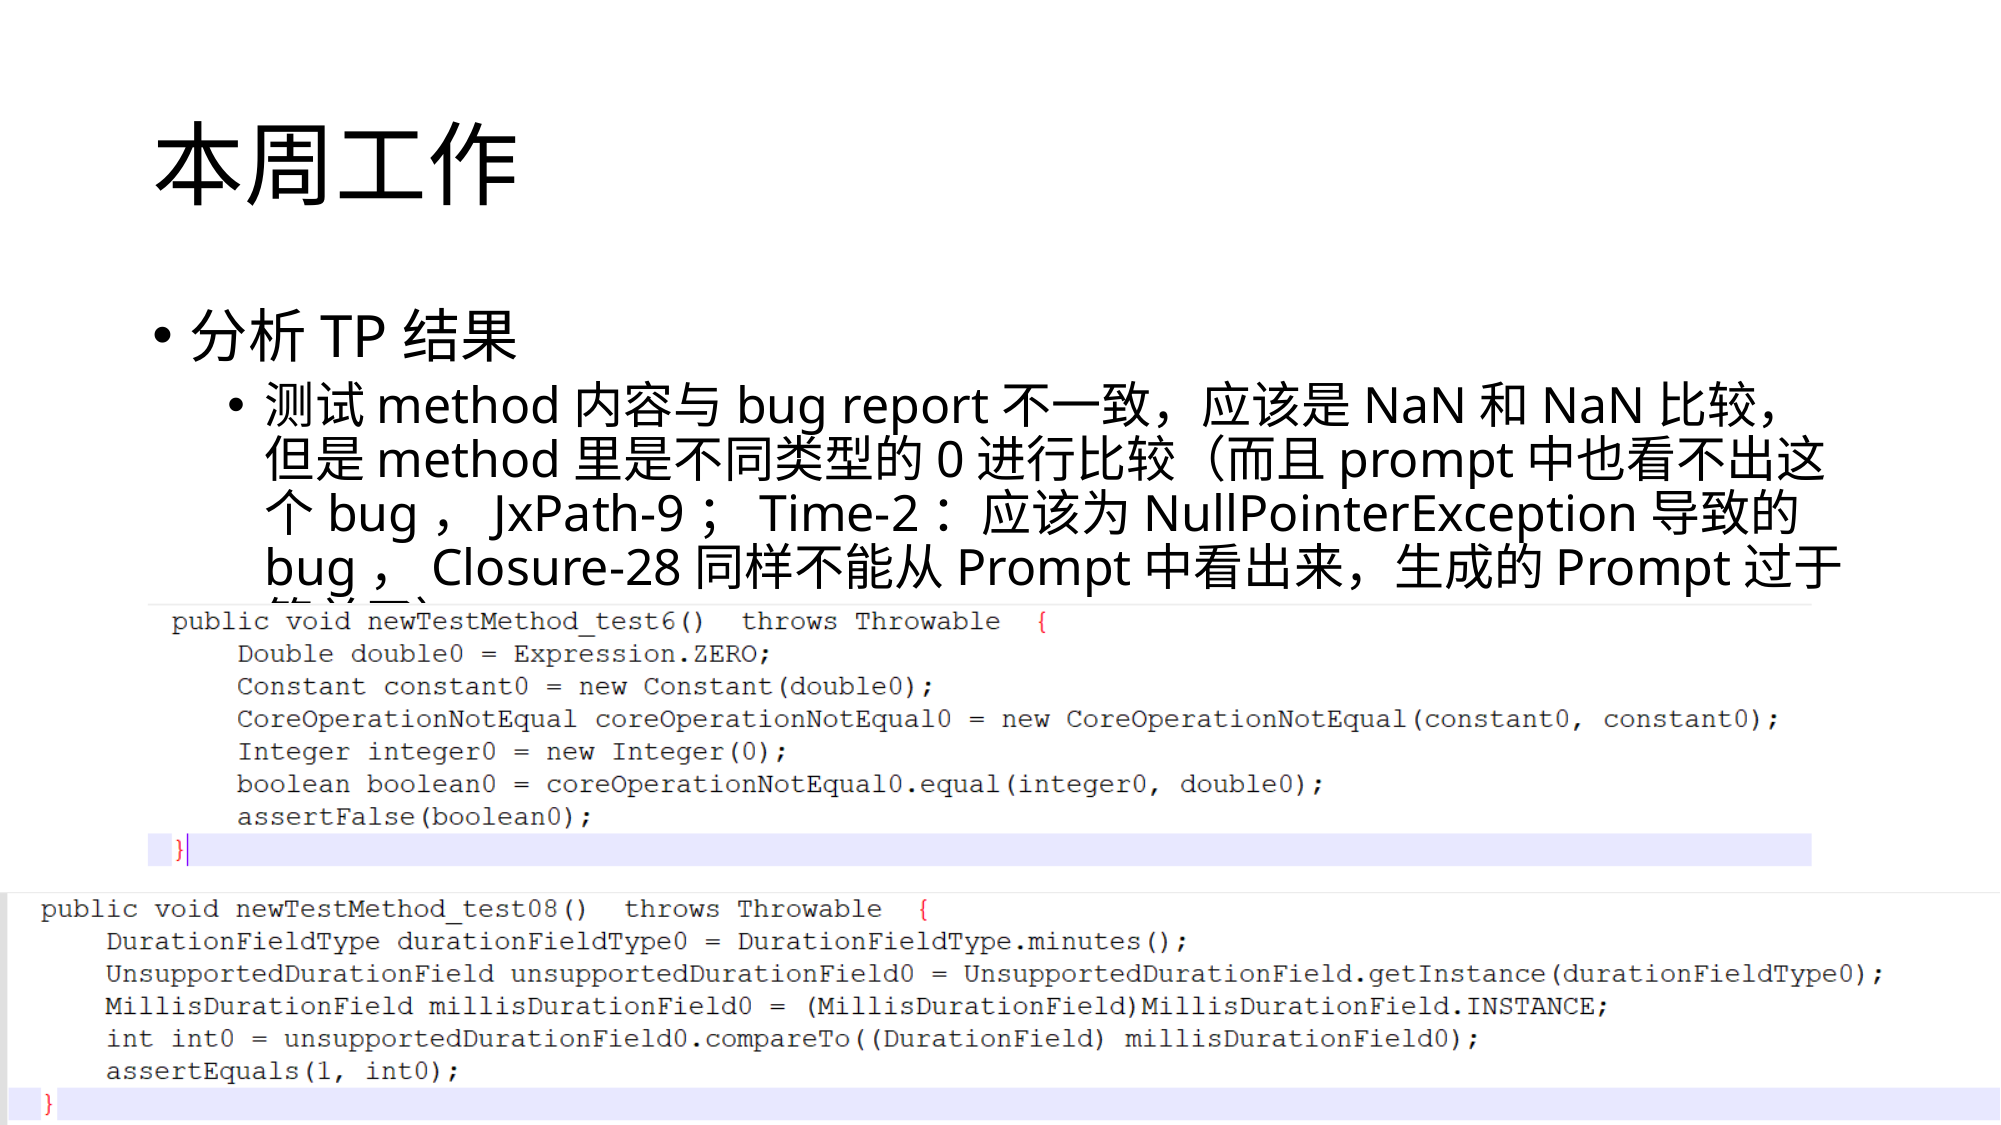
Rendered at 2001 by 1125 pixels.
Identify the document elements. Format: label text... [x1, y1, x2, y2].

picture [147, 603, 1812, 868]
title 本周工作 [137, 59, 1863, 278]
picture [0, 892, 2000, 1125]
list 分析TP结果 测试method内容与bug report不一致，应该是NaN和NaN比较，但是method里是不同类型的0进行比较（而且prompt中也看不出这个bug，JxPath-9；Time-2：应该为NullPointerException导致的bug，Closure-28同样不能从Prompt中看出来，生成的Prompt过于简单了） [137, 299, 1863, 892]
